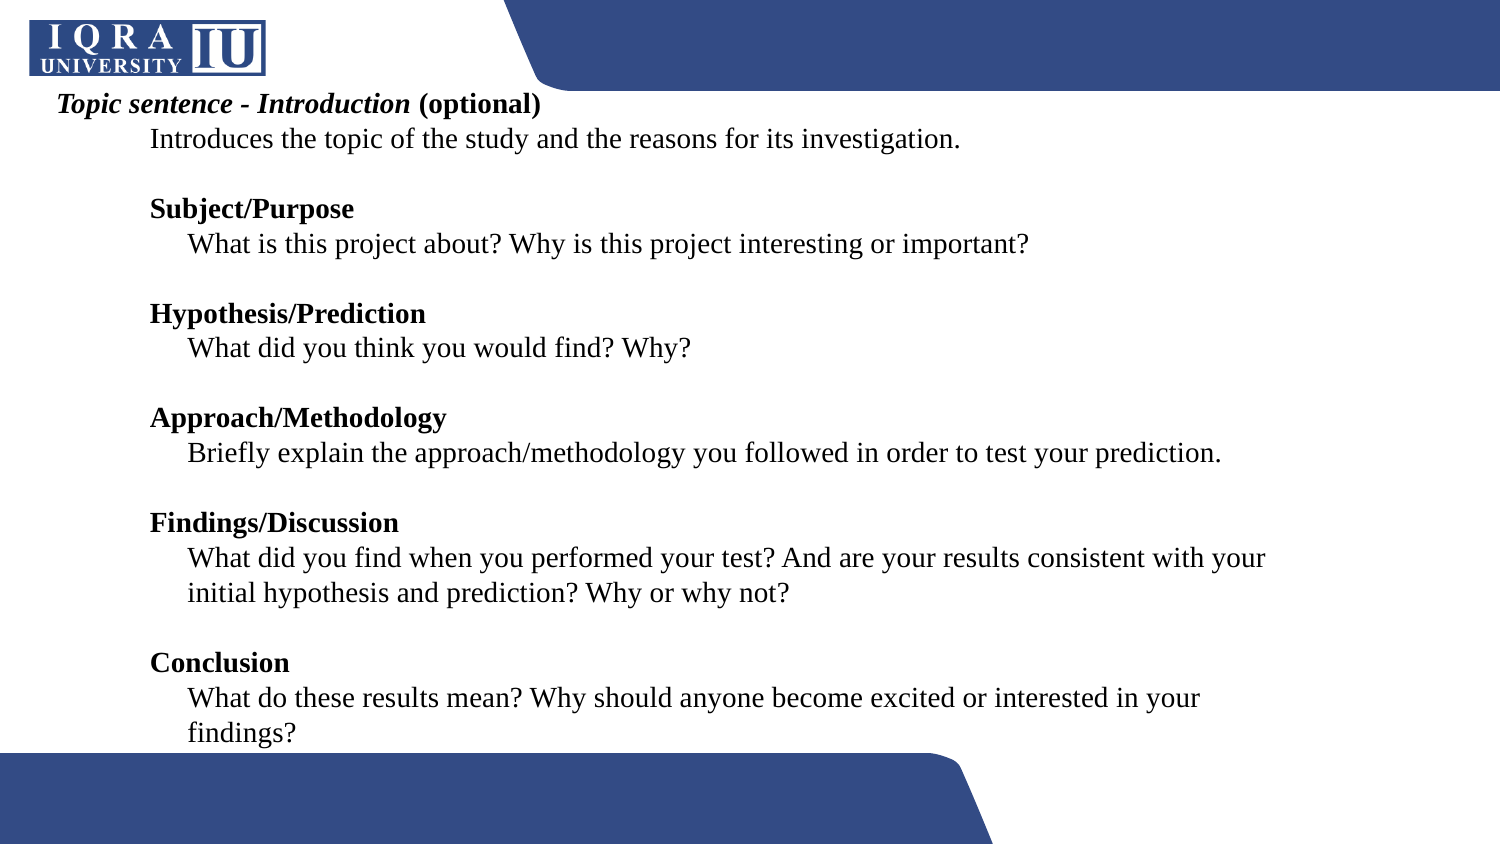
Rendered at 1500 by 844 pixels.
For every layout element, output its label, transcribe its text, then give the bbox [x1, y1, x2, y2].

text_box Topic sentence - Introduction (optional) Introduces the topic of the study and the reasons for its investigation. Subject/Purpose What is this project about? Why is this project interesting or important? Hypothesis/Prediction What did you think you would find? Why? Approach/Methodology Briefly explain the approach/methodology you followed in order to test your prediction. Findings/Discussion What did you find when you performed your test? And are your results consistent with your initial hypothesis and prediction? Why or why not? Conclusion What do these results mean? Why should anyone become excited or interested in your findings? [41, 76, 1471, 756]
picture [29, 20, 266, 76]
